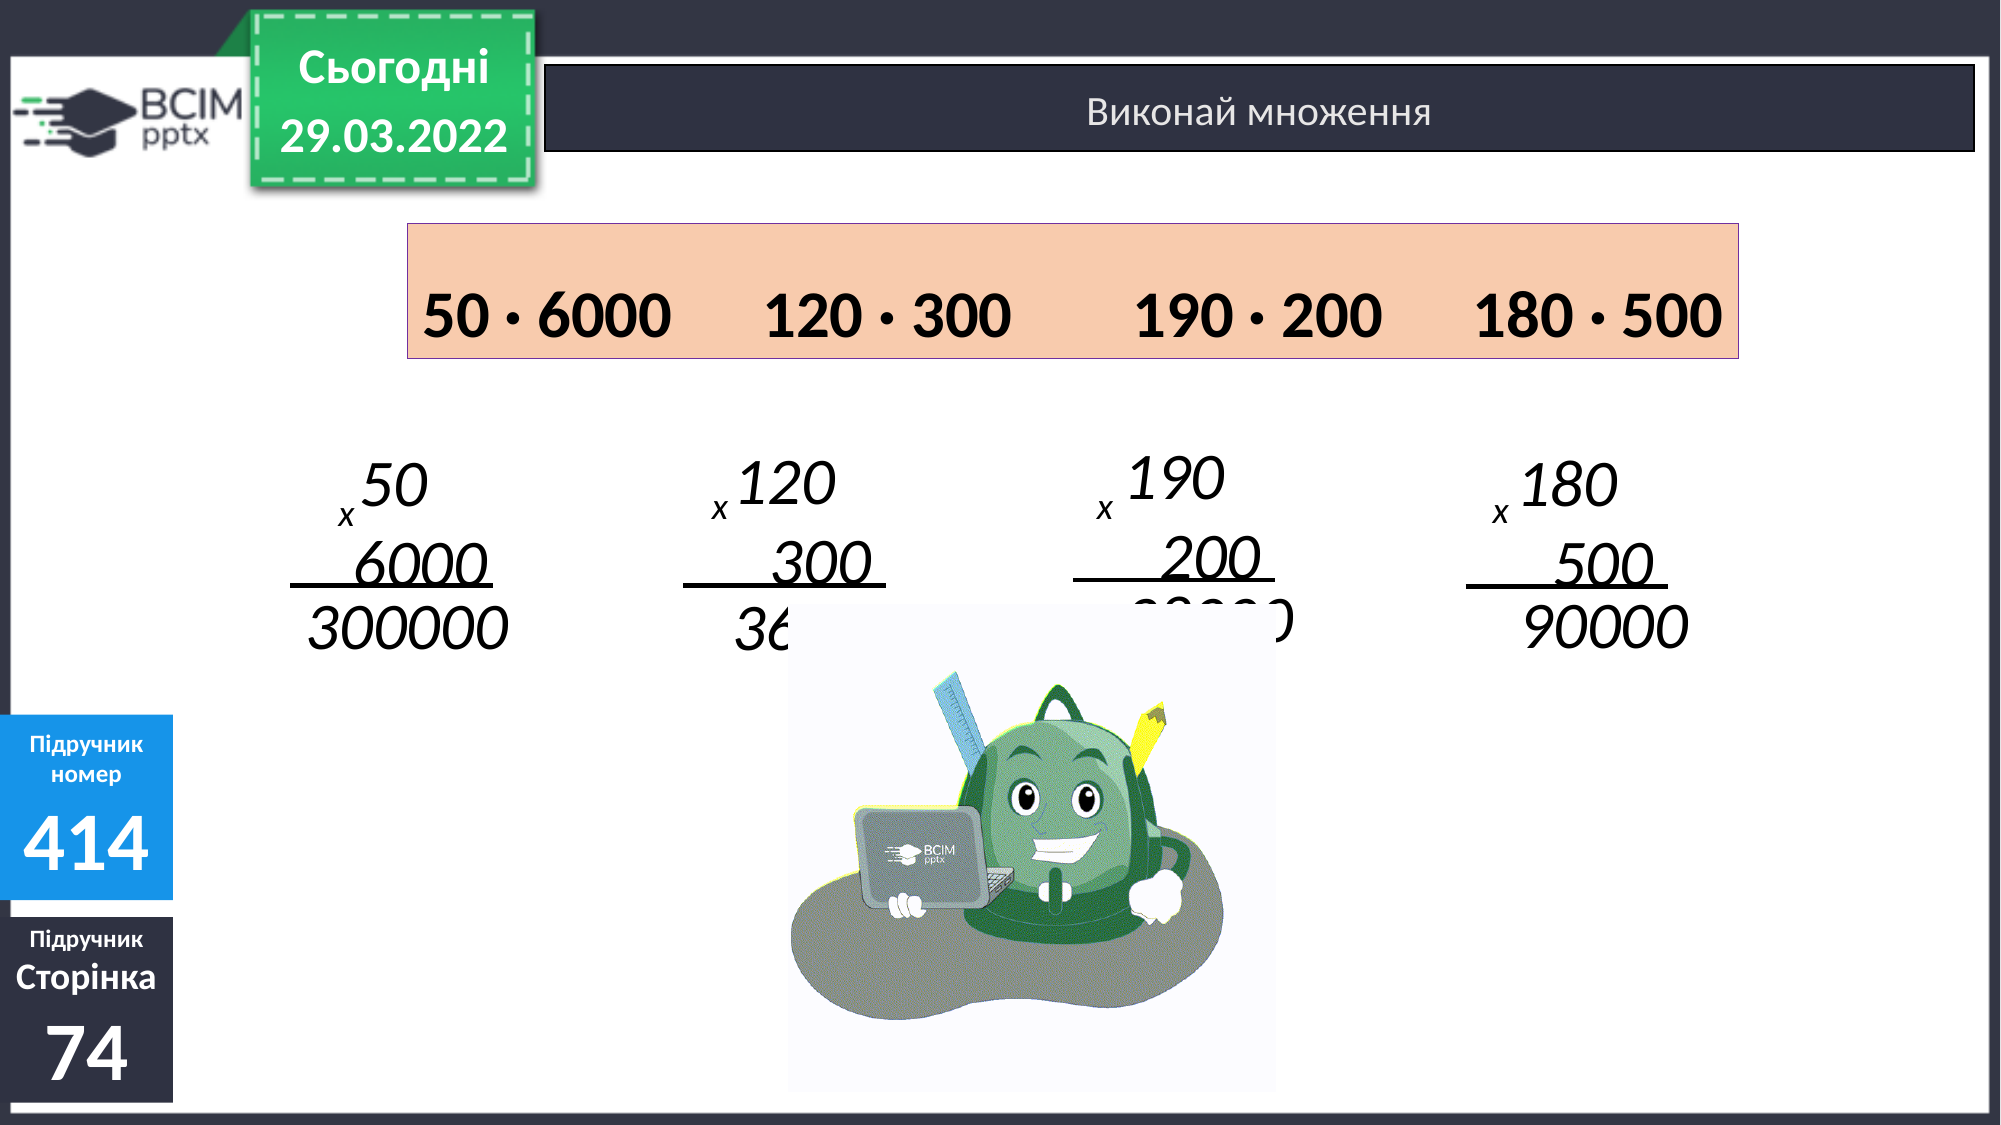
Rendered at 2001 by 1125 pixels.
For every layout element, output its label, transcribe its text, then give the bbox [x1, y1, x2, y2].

text_box 50 6000 [299, 456, 503, 583]
text_box 120 300 [682, 454, 887, 581]
text_box 36000 [709, 591, 917, 657]
text_box х [323, 481, 387, 542]
text_box Виконай множення [544, 64, 1975, 152]
text_box х [1082, 475, 1146, 535]
text_box 190 200 [1072, 449, 1276, 576]
text_box 90000 [1460, 589, 1704, 655]
text_box 38000 [1102, 583, 1309, 649]
text_box 300000 [263, 589, 524, 657]
text_box 180 500 [1465, 456, 1669, 583]
text_box х [1477, 478, 1541, 539]
text_box Підручник Сторінка 74 [0, 916, 174, 1104]
text_box 50 · 6000 120 · 300 190 · 200 180 · 500 [407, 223, 1739, 359]
text_box Підручник номер 414 [0, 714, 174, 901]
picture [0, 0, 2001, 1125]
text_box Сьогодні [284, 26, 535, 101]
text_box х [697, 475, 761, 535]
text_box 29.03.2022 [263, 101, 524, 164]
